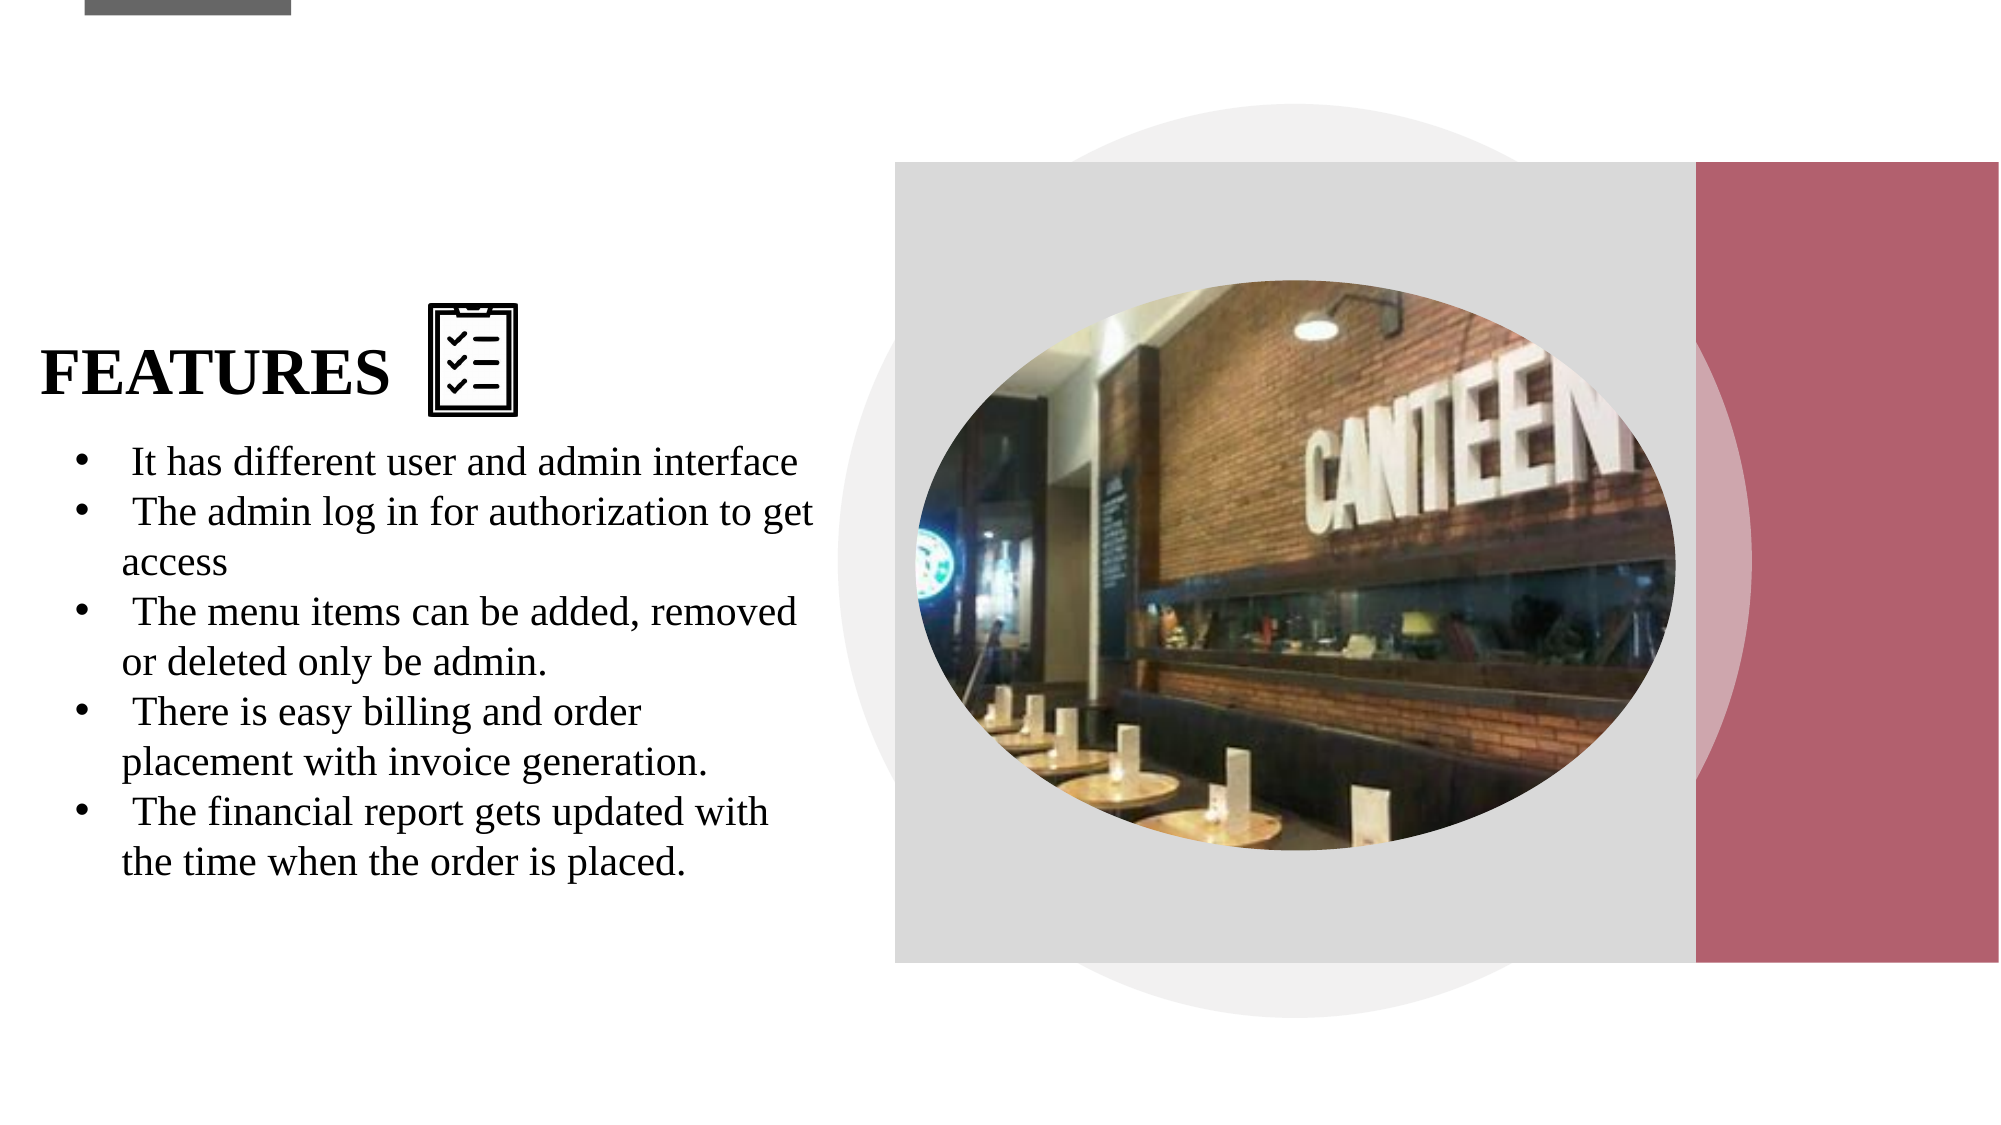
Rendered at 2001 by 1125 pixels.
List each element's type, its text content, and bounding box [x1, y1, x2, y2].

picture [428, 303, 518, 417]
title Features [40, 314, 894, 432]
picture [894, 162, 1697, 964]
text_box It has different user and admin interface The admin log in for authorization to get access The menu items can be added, removed or deleted only be admin. There is easy billing and order placement with invoice generation. The financial report gets updated with the time when the order is placed. [59, 426, 838, 942]
